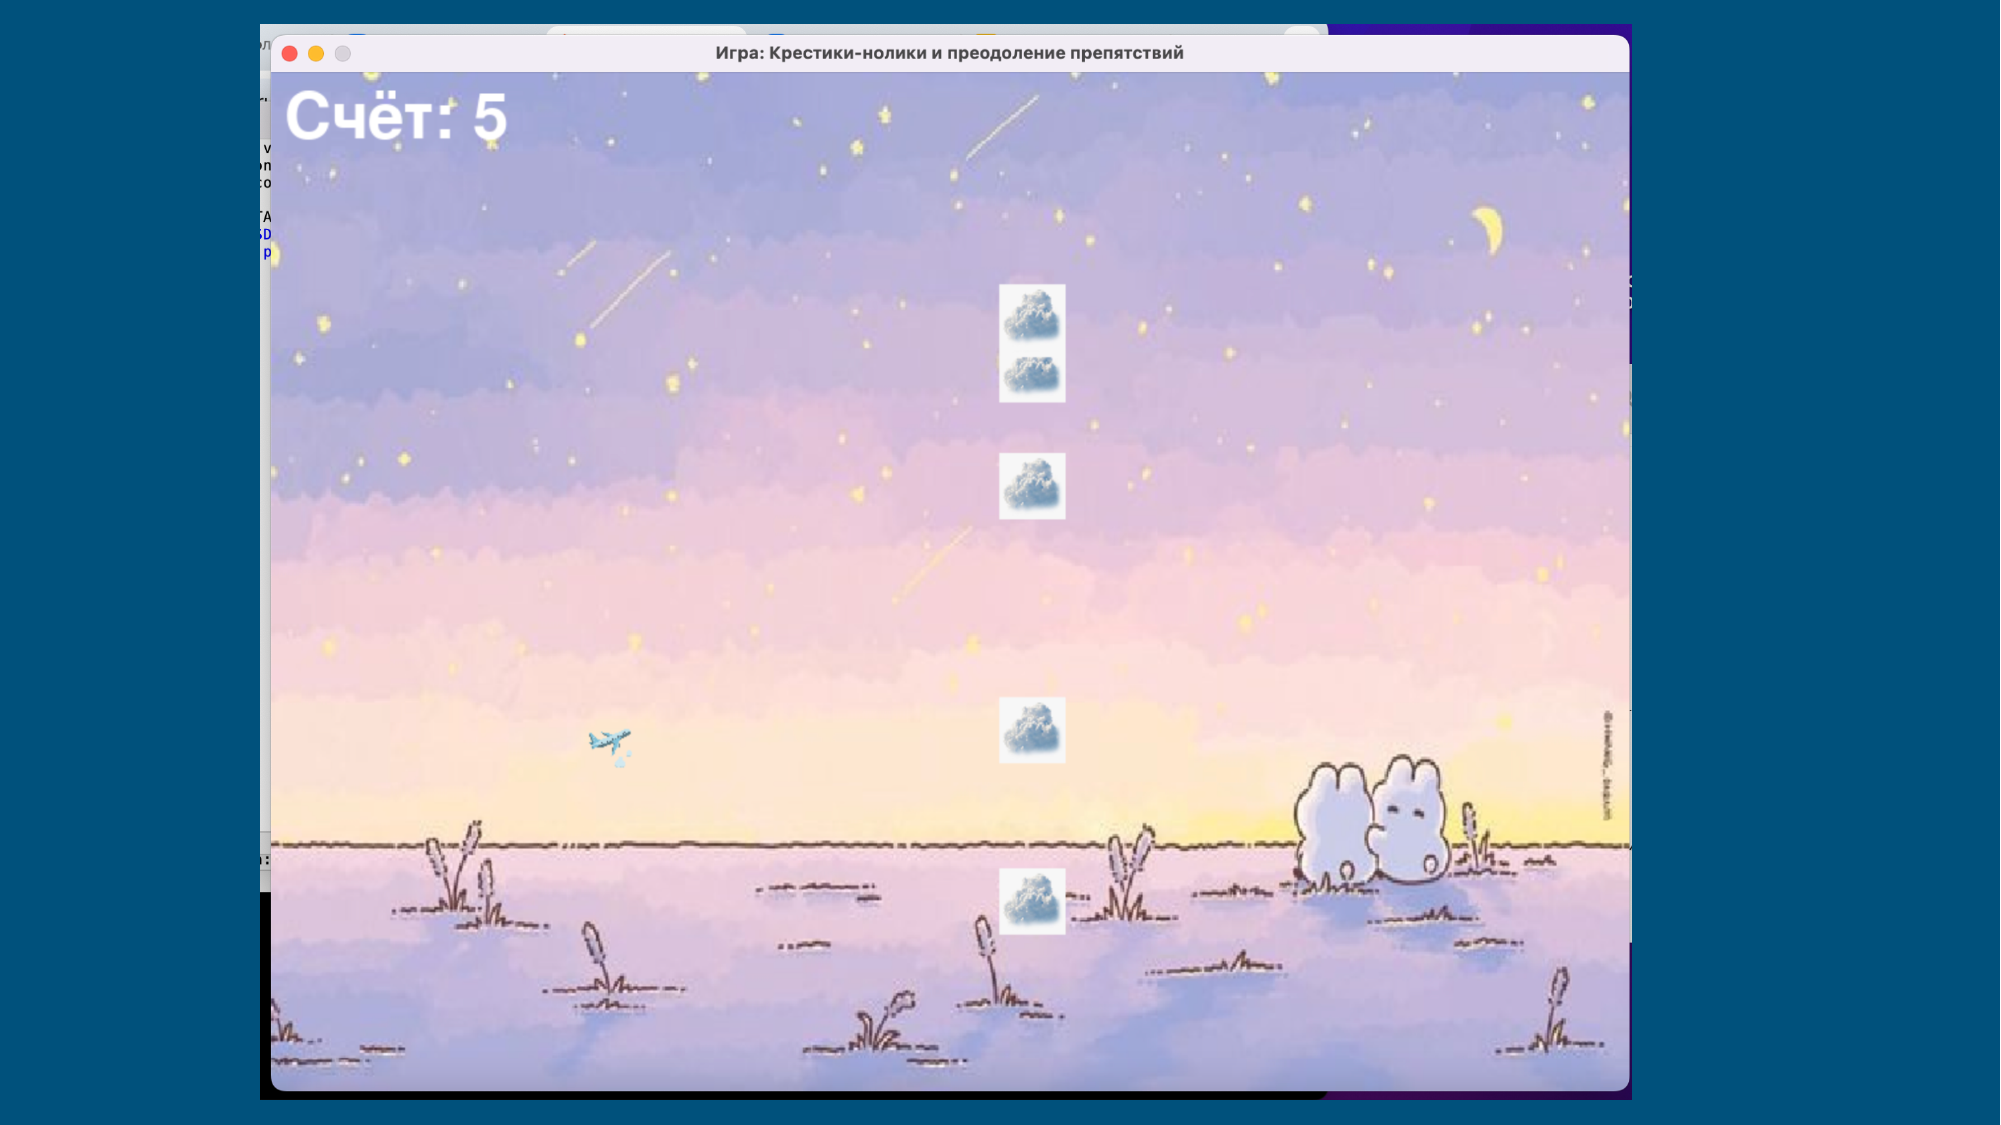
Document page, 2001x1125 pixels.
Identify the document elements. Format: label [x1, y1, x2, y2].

picture [261, 25, 1631, 1099]
